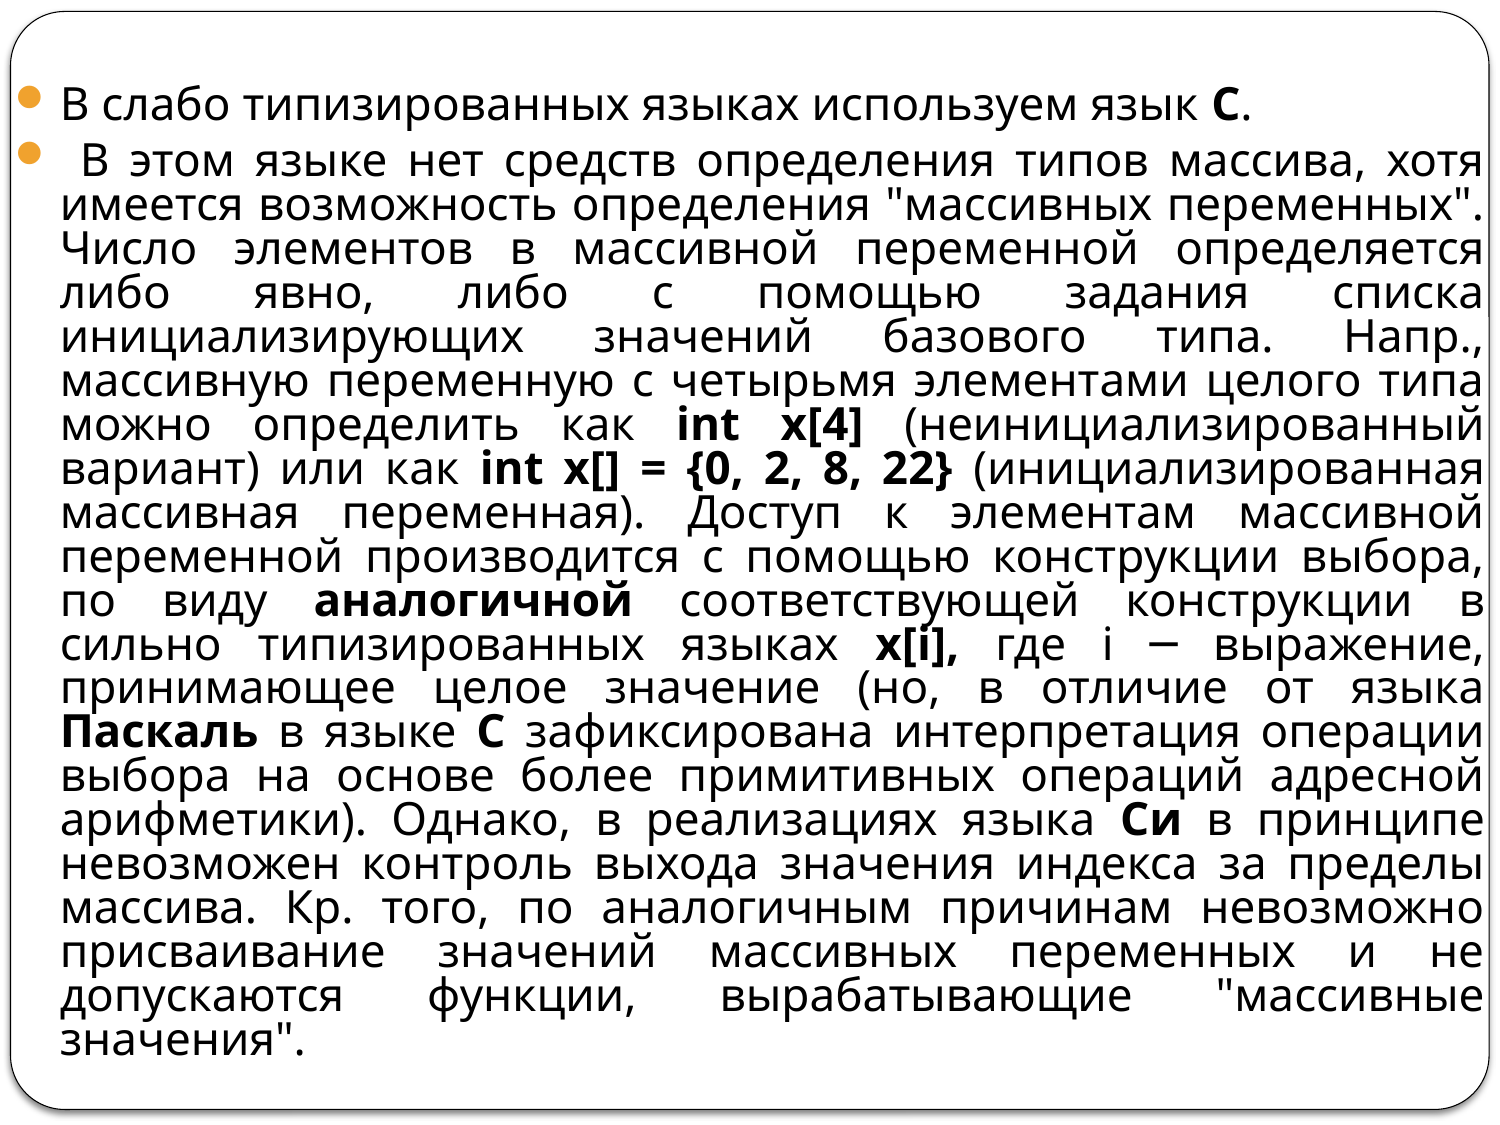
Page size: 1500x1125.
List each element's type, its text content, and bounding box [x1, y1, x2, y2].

list В слабо типизированных языках используем язык С. В этом языке нет средств определения типов массива, хотя имеется возможность определения "массивных переменных". Число элементов в массивной переменной определяется либо явно, либо с помощью задания списка инициализирующих значений базового типа. Напр., массивную переменную с четырьмя элементами целого типа можно определить как int x[4] (неинициализированный вариант) или как int x[] = {0, 2, 8, 22} (инициализированная массивная переменная). Доступ к элементам массивной переменной производится с помощью конструкции выбора, по виду аналогичной соответствующей конструкции в сильно типизированных языках x[i], где i ─ выражение, принимающее целое значение (но, в отличие от языка Паскаль в языке С зафиксирована интерпретация операции выбора на основе более примитивных операций адресной арифметики). Однако, в реализациях языка Си в принципе невозможен контроль выхода значения индекса за пределы массива. Кр. того, по аналогичным причинам невозможно присваивание значений массивных переменных и не допускаются функции, вырабатывающие "массивные значения". [0, 78, 1500, 1125]
